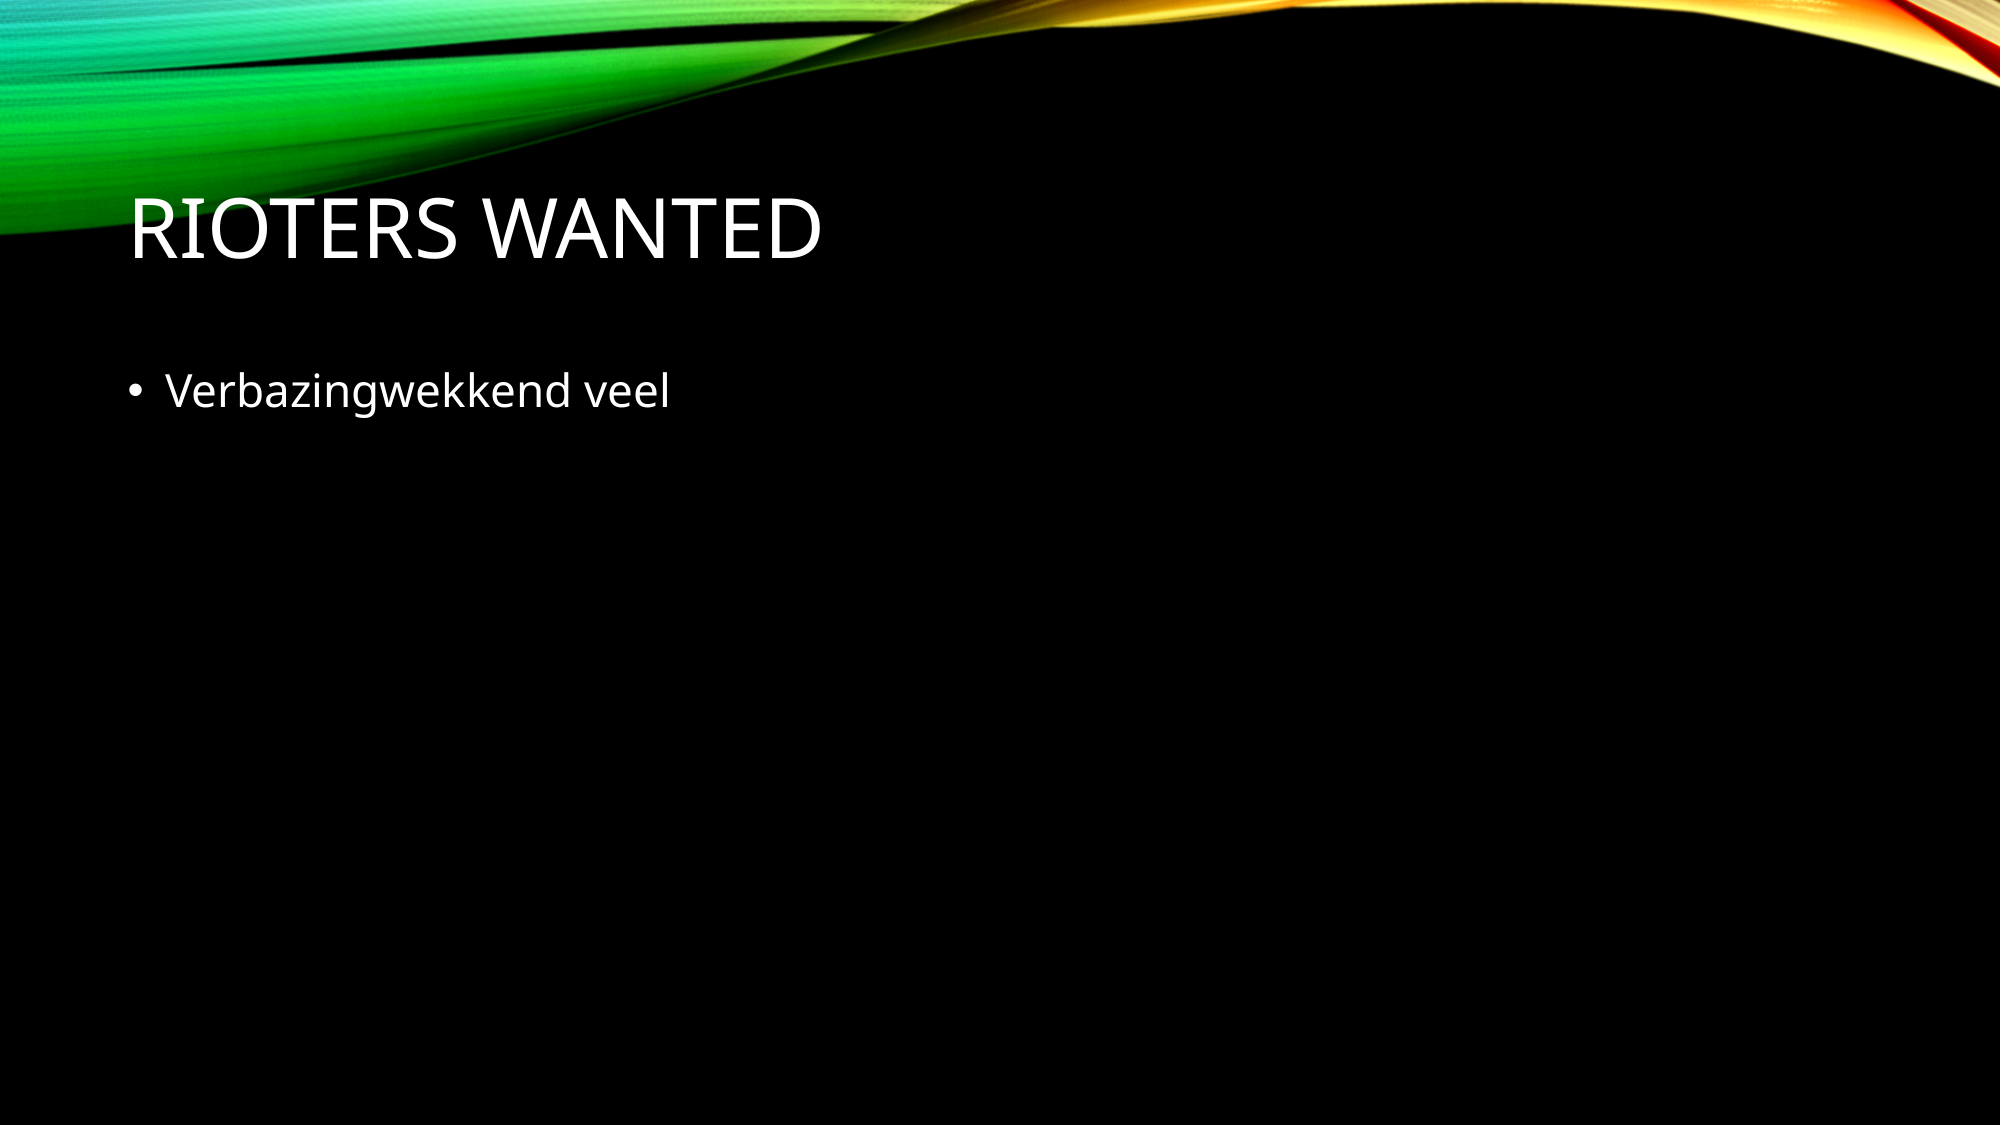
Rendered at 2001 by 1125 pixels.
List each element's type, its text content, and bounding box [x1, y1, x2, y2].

picture [0, 0, 2000, 237]
title Rioters wanted [112, 125, 1888, 338]
list Verbazingwekkend veel [112, 360, 1888, 1021]
